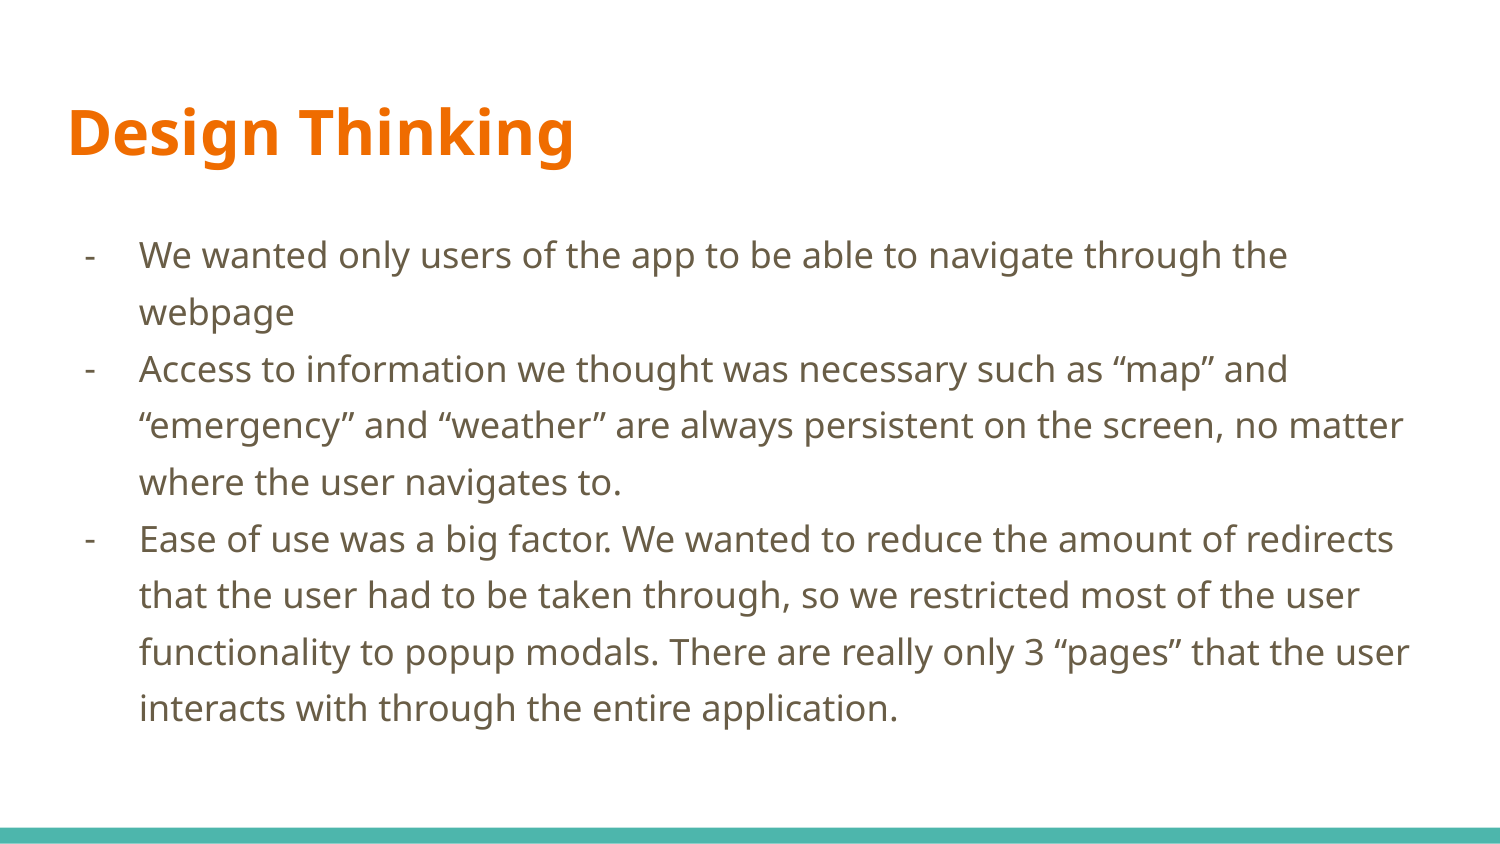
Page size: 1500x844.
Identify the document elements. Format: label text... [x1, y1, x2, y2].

list We wanted only users of the app to be able to navigate through the webpage Access to information we thought was necessary such as “map” and “emergency” and “weather” are always persistent on the screen, no matter where the user navigates to. Ease of use was a big factor. We wanted to reduce the amount of redirects that the user had to be taken through, so we restricted most of the user functionality to popup modals. There are really only 3 “pages” that the user interacts with through the entire application. [51, 207, 1449, 750]
title Design Thinking [51, 72, 1449, 189]
